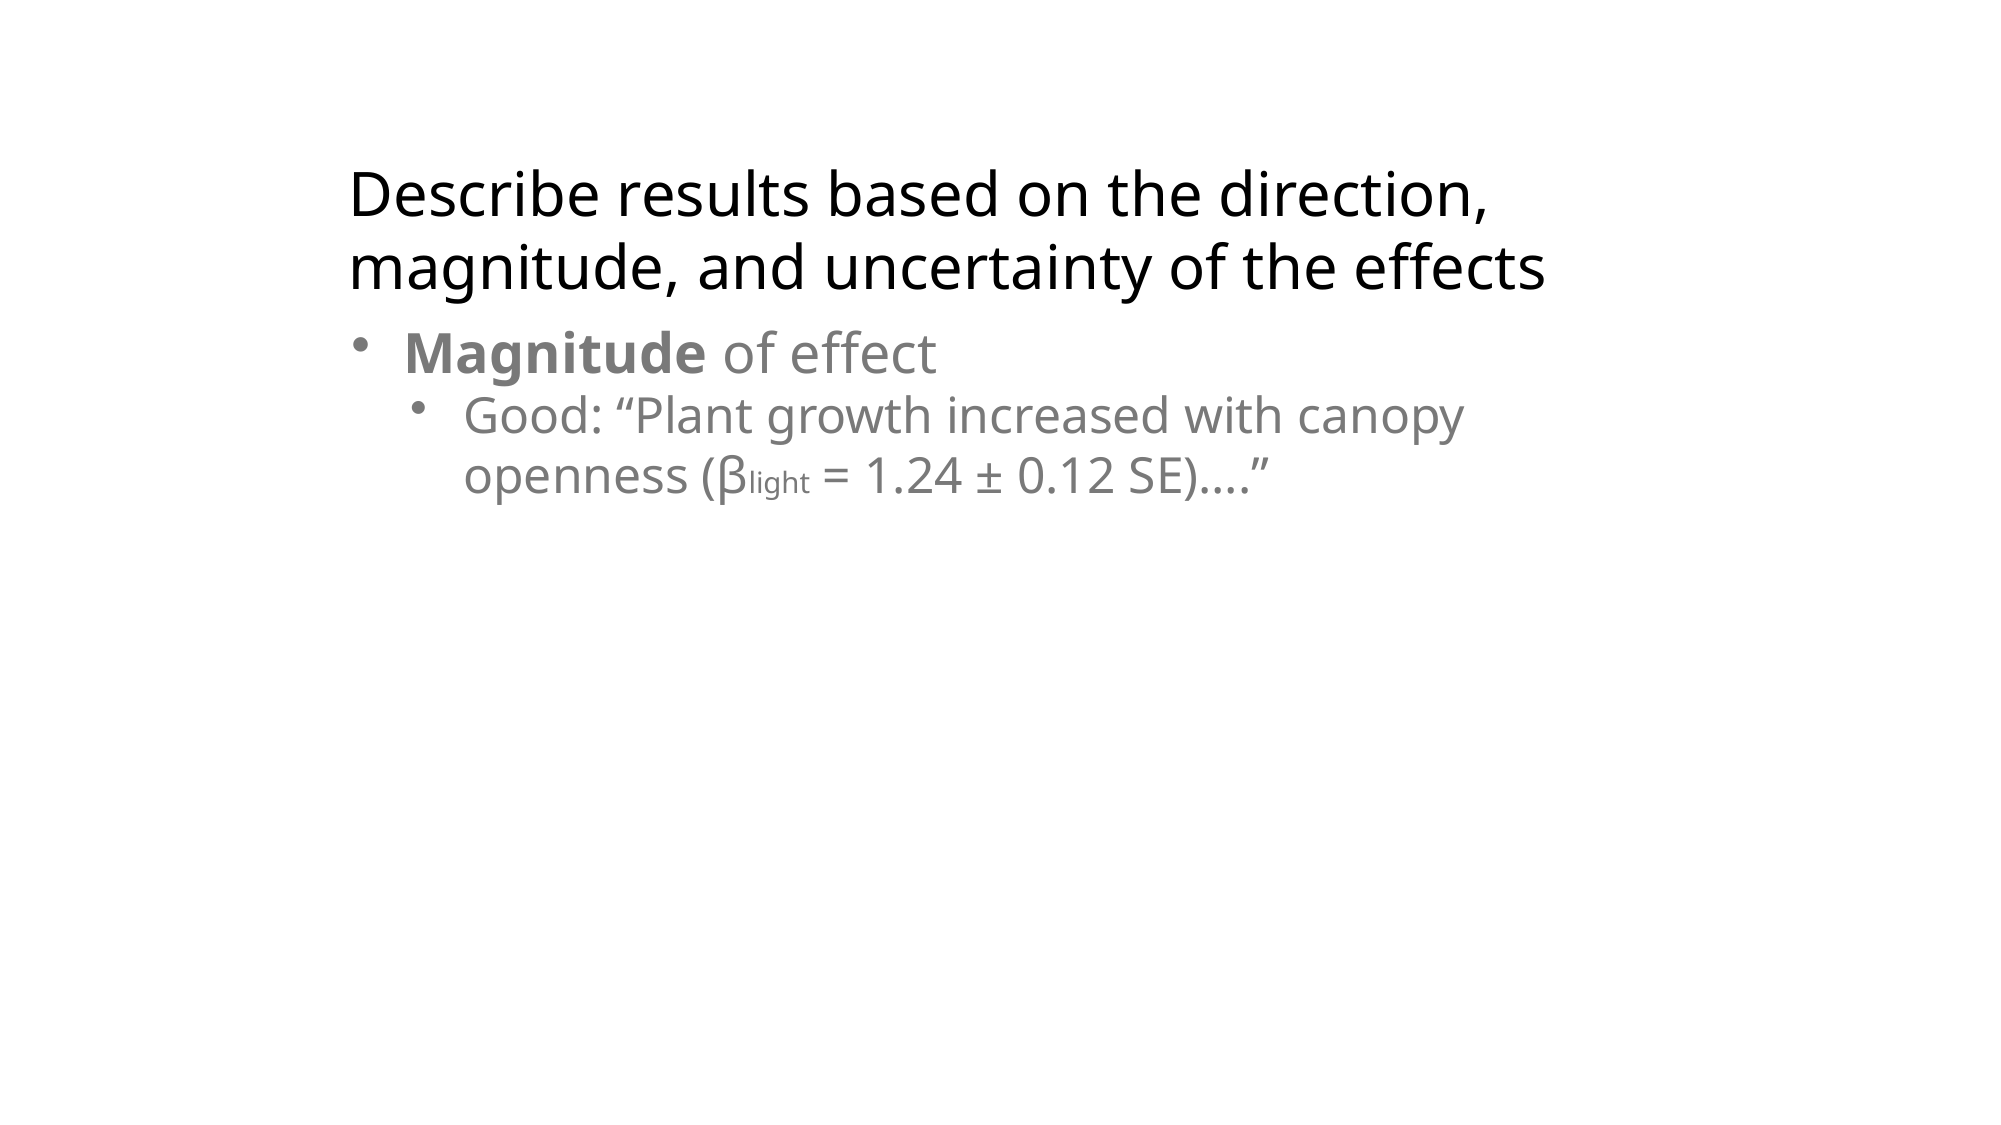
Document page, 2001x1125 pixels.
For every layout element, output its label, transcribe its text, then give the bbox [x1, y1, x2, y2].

text_box Magnitude of effect Good: “Plant growth increased with canopy openness (βlight = 1.24 ± 0.12 SE)….” [340, 317, 1660, 504]
text_box Describe results based on the direction, magnitude, and uncertainty of the effects [340, 154, 1660, 303]
